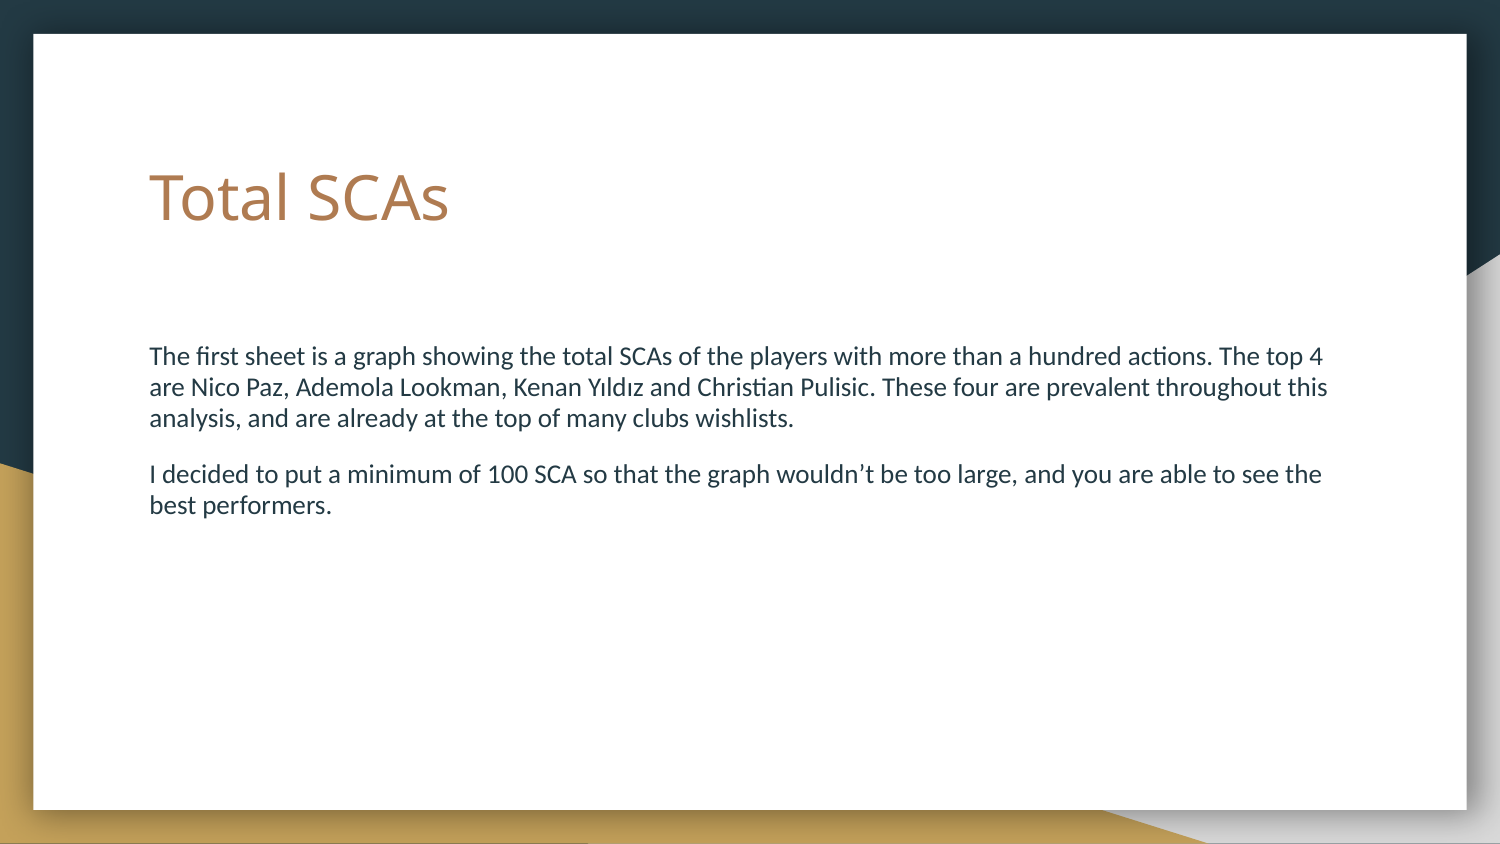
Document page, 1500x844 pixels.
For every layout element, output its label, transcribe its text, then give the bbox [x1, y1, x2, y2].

list The first sheet is a graph showing the total SCAs of the players with more than a hundred actions. The top 4 are Nico Paz, Ademola Lookman, Kenan Yıldız and Christian Pulisic. These four are prevalent throughout this analysis, and are already at the top of many clubs wishlists. I decided to put a minimum of 100 SCA so that the graph wouldn’t be too large, and you are able to see the best performers. [134, 326, 1366, 729]
title Total SCAs [134, 138, 1366, 296]
